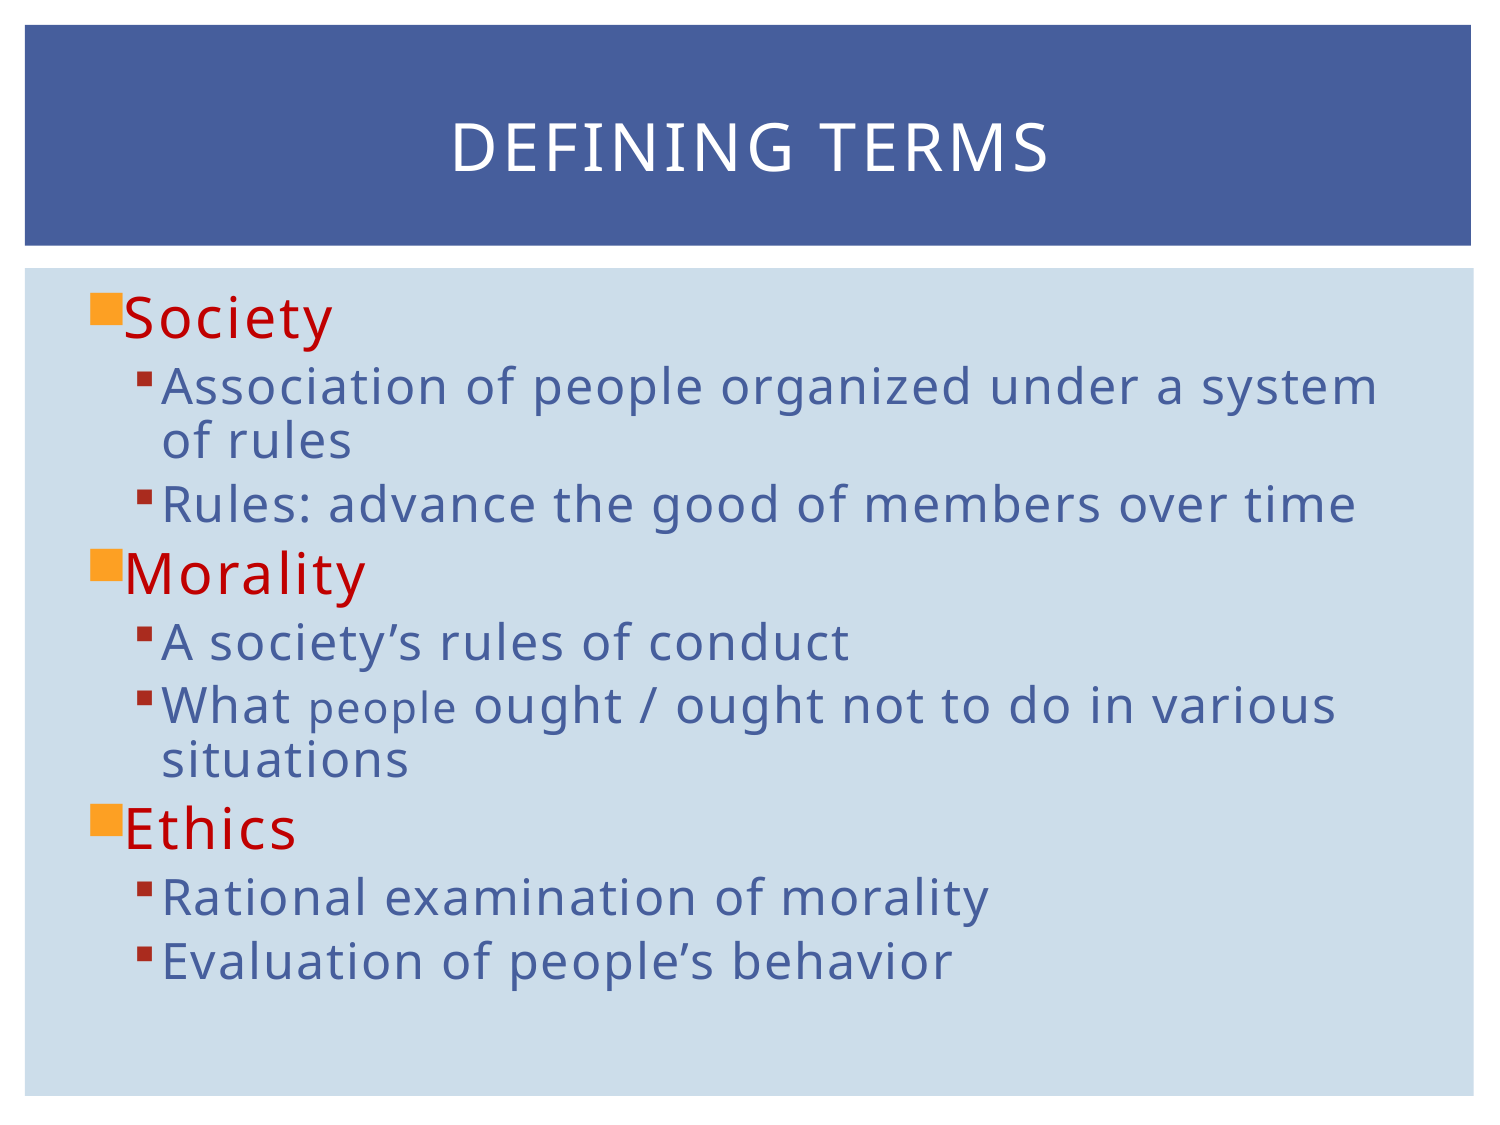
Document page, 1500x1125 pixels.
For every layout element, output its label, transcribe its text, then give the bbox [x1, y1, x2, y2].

list Society Association of people organized under a system of rules Rules: advance the good of members over time Morality A society’s rules of conduct What people ought / ought not to do in various situations Ethics Rational examination of morality Evaluation of people’s behavior [62, 281, 1442, 1005]
title Defining Terms [62, 58, 1438, 232]
